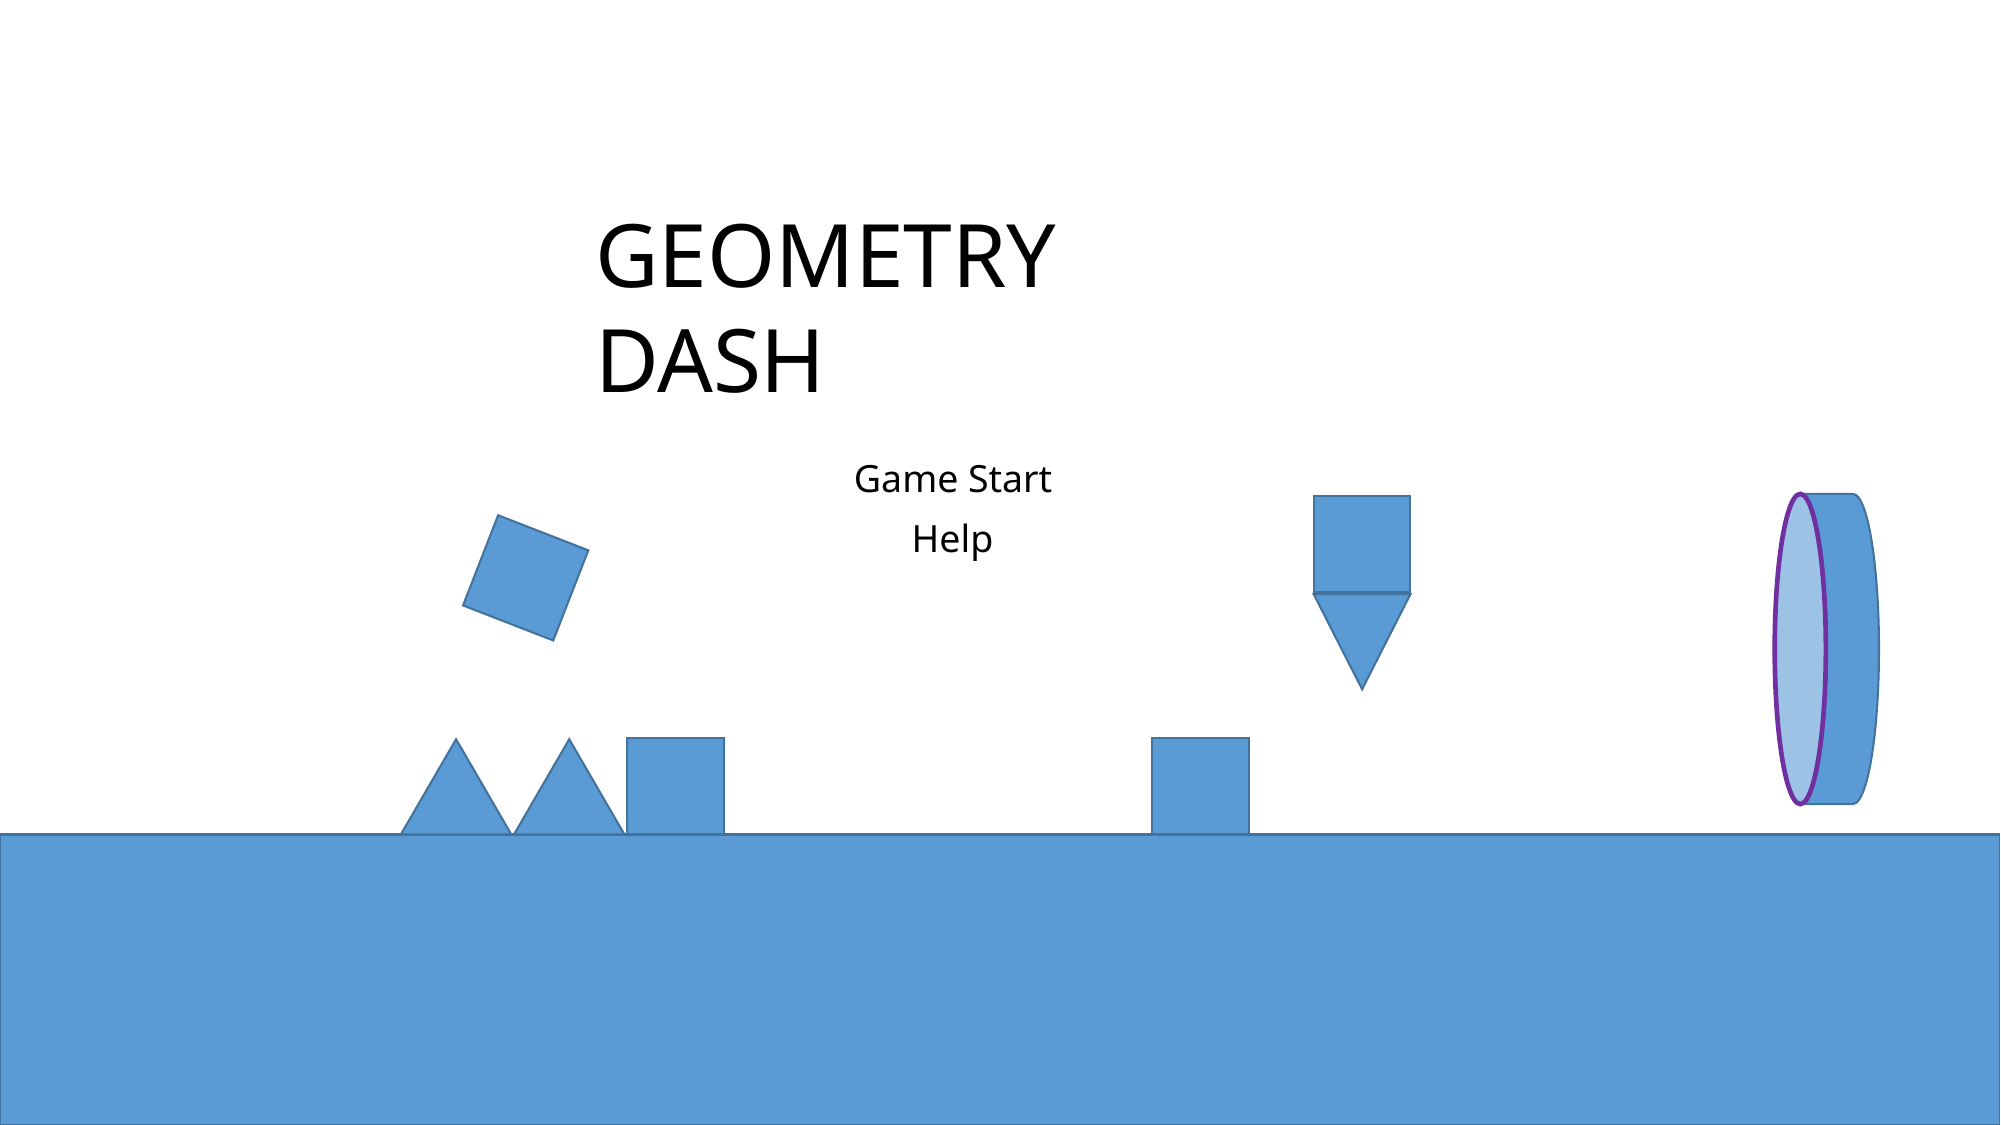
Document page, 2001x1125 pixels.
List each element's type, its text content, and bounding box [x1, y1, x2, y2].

text_box [1313, 495, 1411, 593]
text_box Help [769, 507, 1136, 568]
text_box [1801, 492, 1881, 806]
text_box [512, 737, 627, 836]
text_box [0, 833, 2000, 1125]
text_box [626, 737, 725, 835]
text_box [1151, 737, 1250, 835]
text_box [461, 513, 590, 642]
text_box [399, 737, 513, 836]
text_box GEOMETRY DASH [580, 192, 1325, 418]
text_box Game Start [770, 447, 1136, 507]
text_box [1311, 593, 1413, 692]
text_box [1773, 492, 1827, 806]
